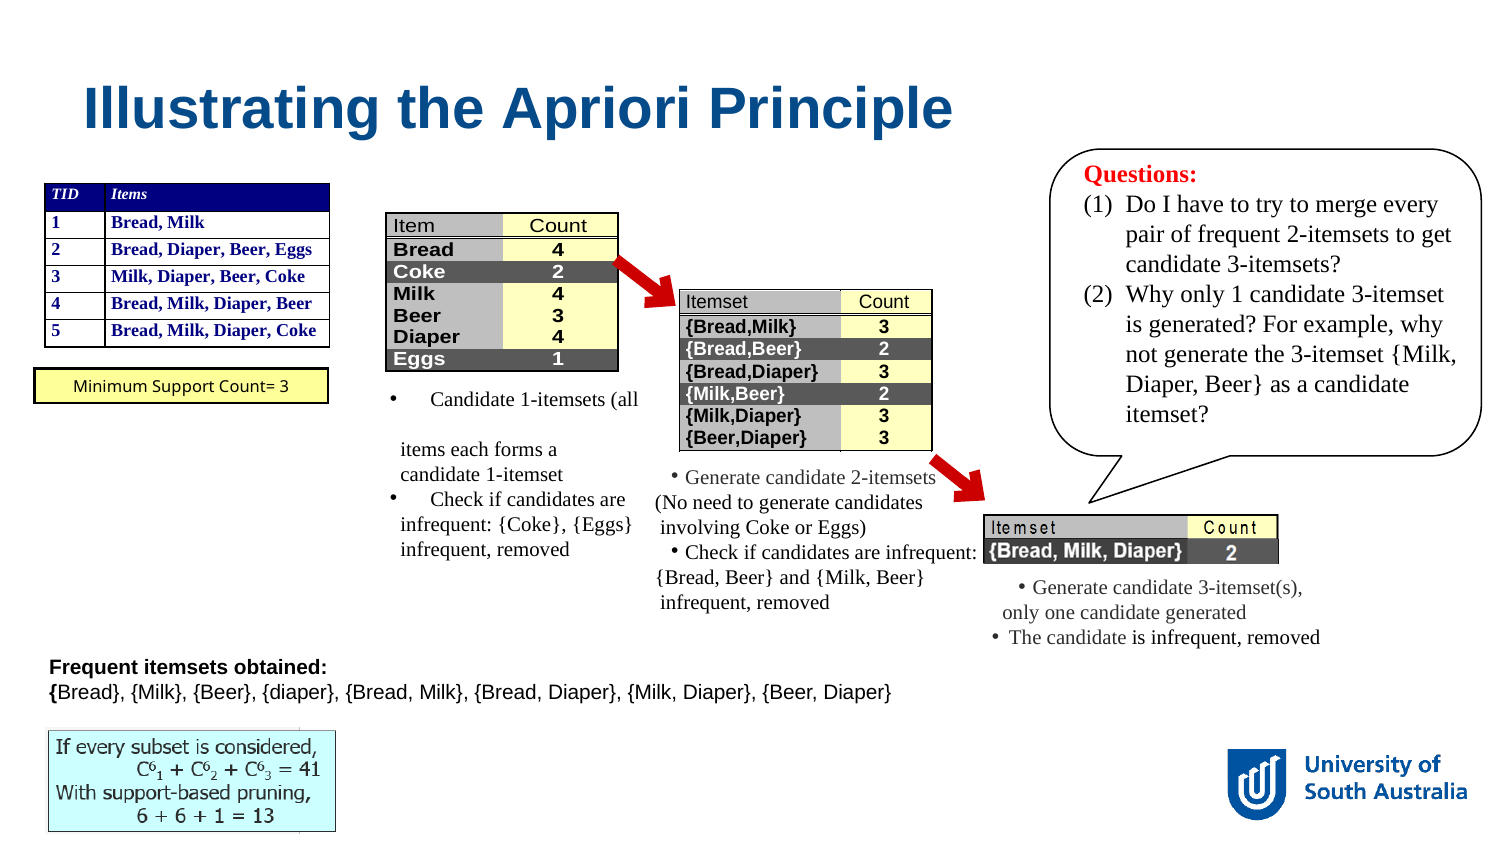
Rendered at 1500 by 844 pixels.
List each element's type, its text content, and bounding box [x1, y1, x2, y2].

text_box Minimum Support Count= 3 [34, 370, 328, 404]
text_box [932, 458, 1338, 658]
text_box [615, 259, 990, 623]
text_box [36, 182, 337, 363]
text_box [374, 212, 655, 565]
picture [1208, 736, 1486, 832]
list Illustrating the Apriori Principle [68, 70, 1429, 154]
text_box Frequent itemsets obtained: {Bread}, {Milk}, {Beer}, {diaper}, {Bread, Milk}, {Bread, Diaper}, {Milk, Diaper}, {Beer, Diaper} [34, 646, 967, 712]
picture [40, 727, 337, 835]
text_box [1049, 148, 1482, 457]
